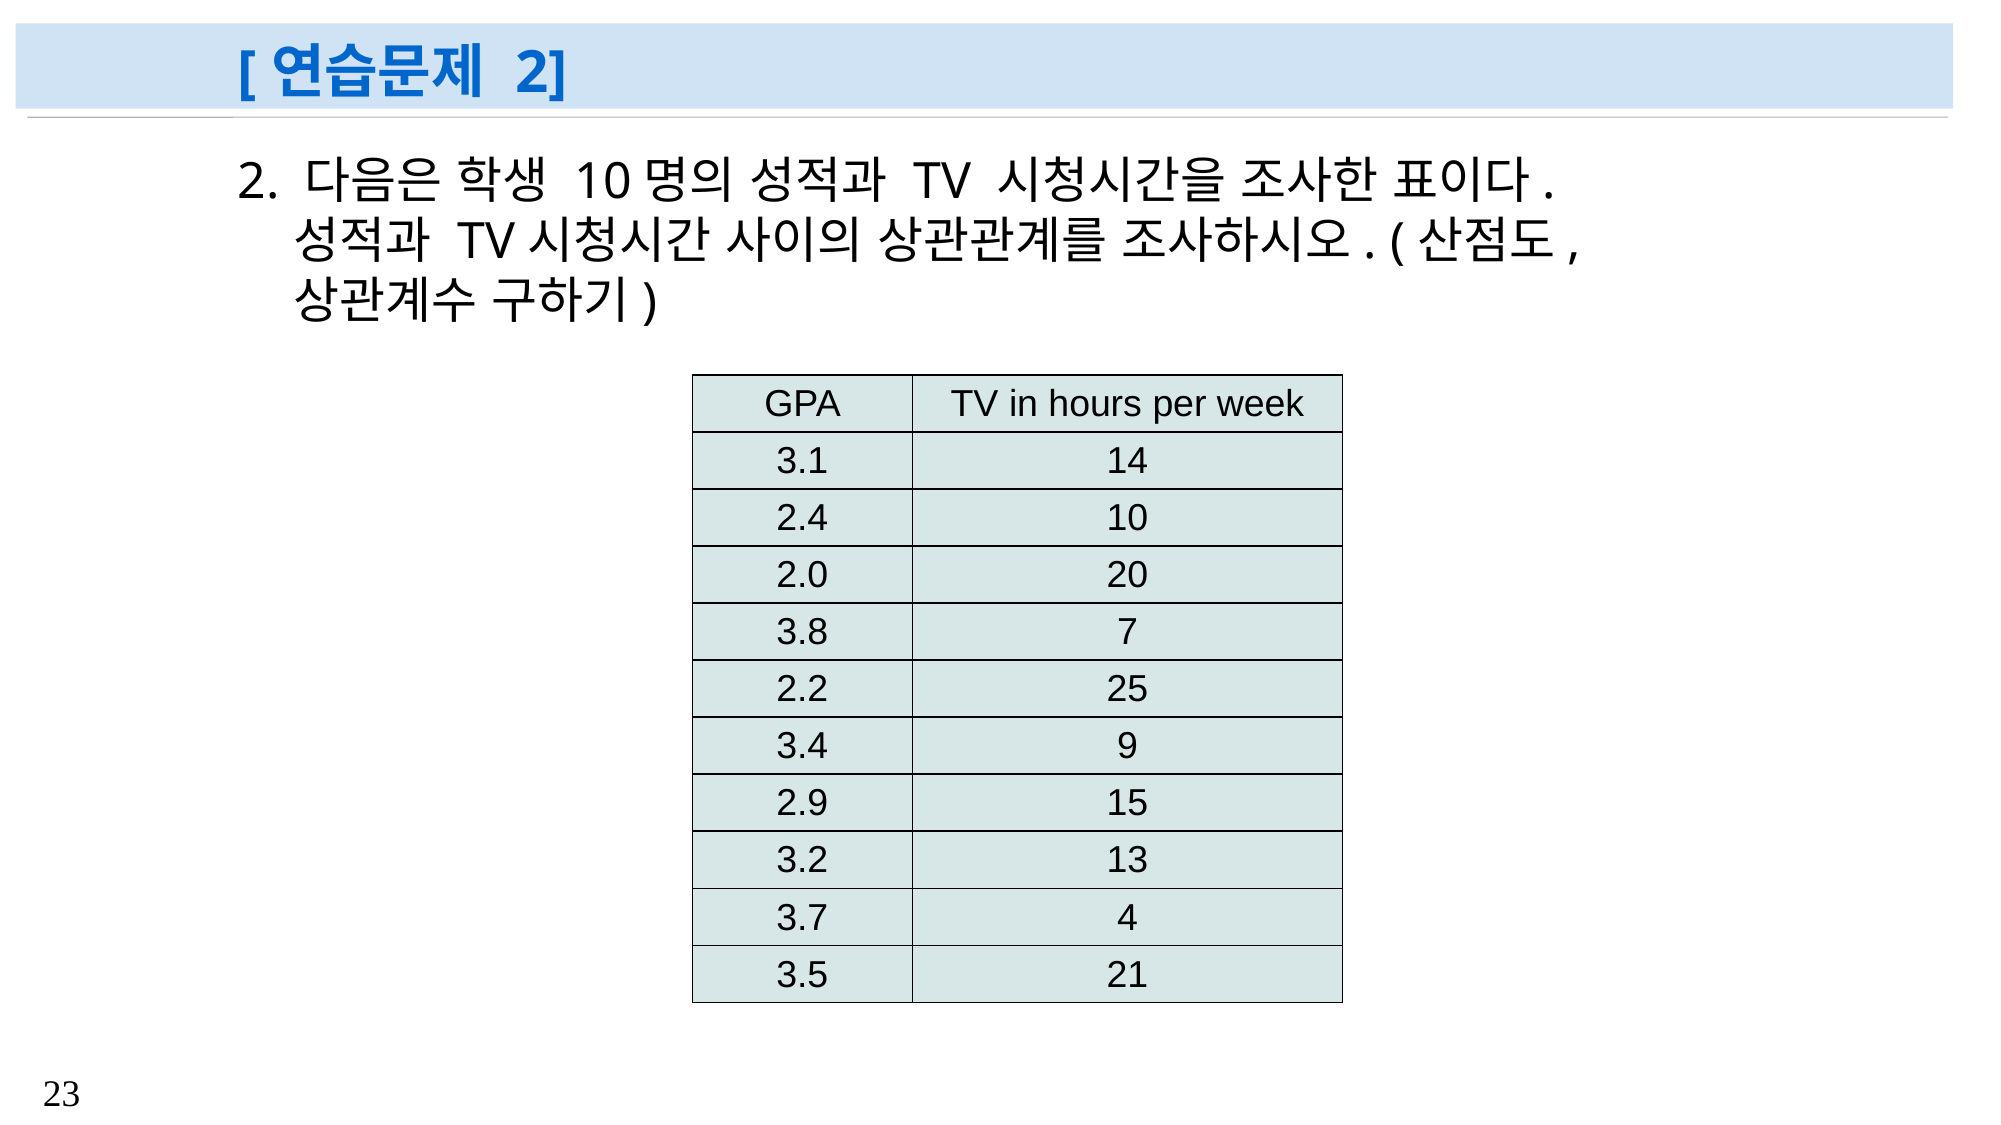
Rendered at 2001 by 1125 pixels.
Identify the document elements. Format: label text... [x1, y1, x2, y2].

table_cell 2.9 [693, 775, 912, 830]
table_cell 3.4 [693, 718, 912, 773]
table_header TV in hours per week [913, 376, 1342, 431]
title [연습문제 2] [222, 25, 1733, 114]
list 2. 다음은 학생 10명의 성적과 TV 시청시간을 조사한 표이다. 성적과 TV시청시간 사이의 상관관계를 조사하시오. (산점도, 상관계수 구하기) [222, 140, 1733, 1044]
table_cell 20 [913, 547, 1342, 602]
table_cell 3.7 [693, 889, 912, 945]
table_header GPA [693, 376, 912, 431]
table_cell 21 [913, 946, 1342, 1002]
table_cell 3.8 [693, 604, 912, 659]
table_cell 3.5 [693, 946, 912, 1002]
table_cell 2.2 [693, 661, 912, 716]
table_cell 10 [913, 490, 1342, 545]
table_cell 2.4 [693, 490, 912, 545]
table_cell 25 [913, 661, 1342, 716]
table_cell 7 [913, 604, 1342, 659]
table_cell 4 [913, 889, 1342, 945]
table_cell 14 [913, 433, 1342, 488]
table_cell 3.2 [693, 832, 912, 888]
table_cell 15 [913, 775, 1342, 830]
table_cell 3.1 [693, 433, 912, 488]
table_cell 9 [913, 718, 1342, 773]
table_cell 2.0 [693, 547, 912, 602]
table_cell 13 [913, 832, 1342, 888]
